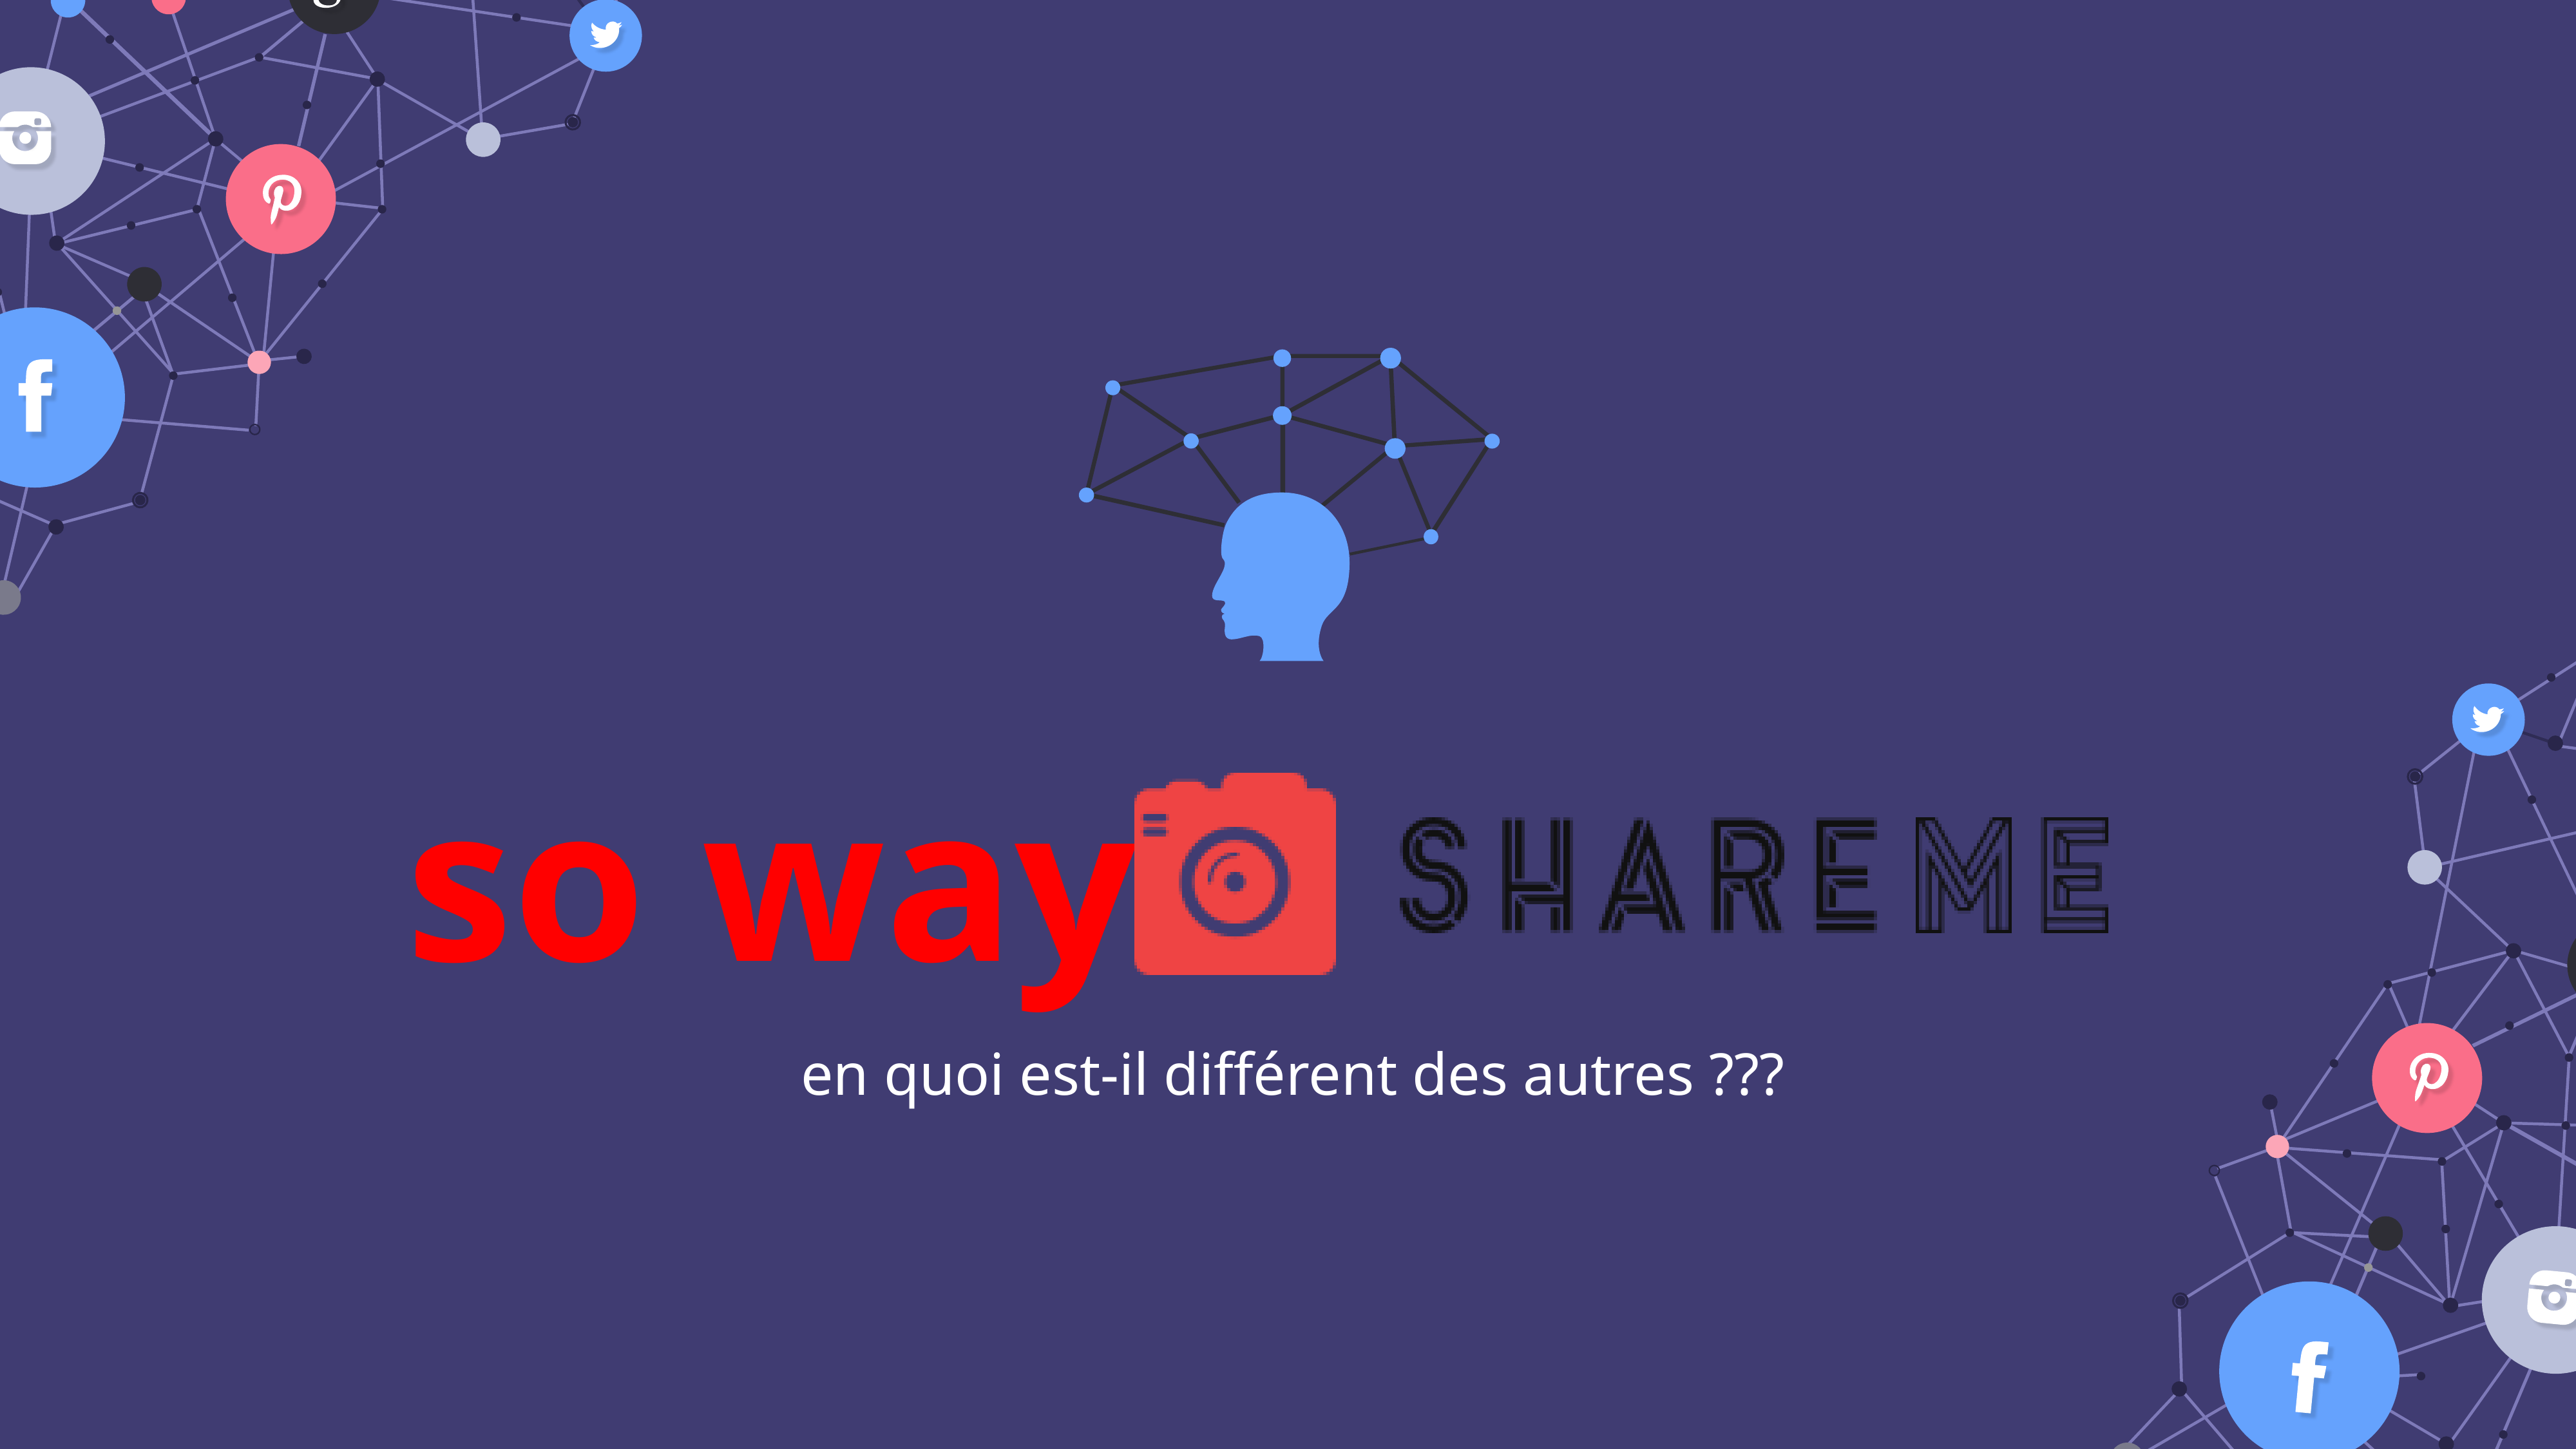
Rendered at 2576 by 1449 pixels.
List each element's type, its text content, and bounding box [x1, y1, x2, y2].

text_box so way [340, 741, 1291, 1012]
text_box [1212, 561, 1350, 661]
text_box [1084, 550, 1494, 556]
text_box en quoi est-il différent des autres ??? [643, 1011, 1942, 1135]
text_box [1078, 347, 1500, 545]
picture [1134, 773, 2108, 975]
